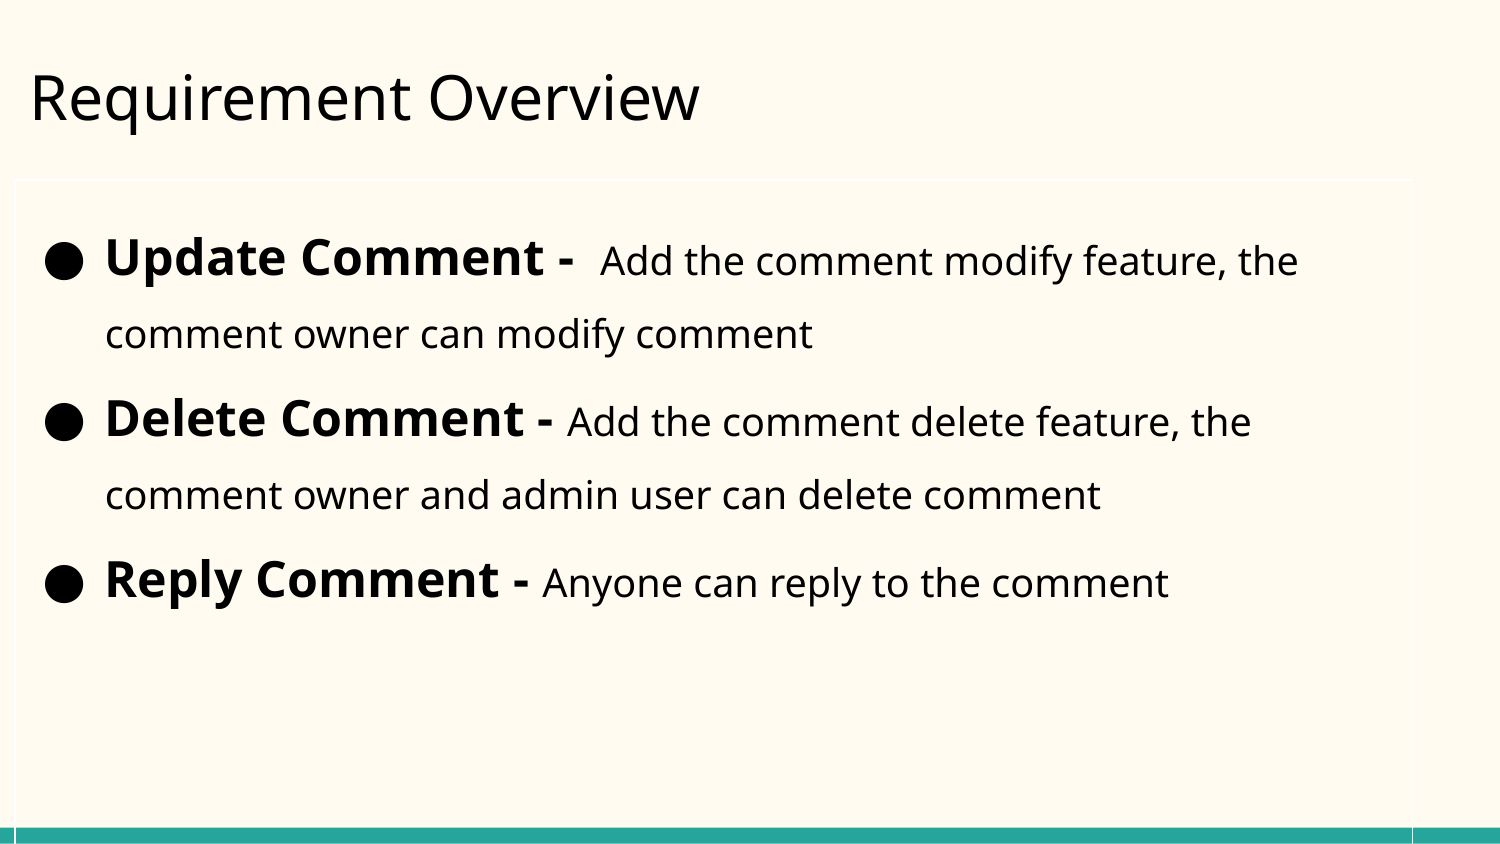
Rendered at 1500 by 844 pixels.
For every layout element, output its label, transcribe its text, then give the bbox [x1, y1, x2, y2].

title Requirement Overview [14, 42, 1413, 137]
list Update Comment - Add the comment modify feature, the comment owner can modify comment Delete Comment - Add the comment delete feature, the comment owner and admin user can delete comment Reply Comment - Anyone can reply to the comment [14, 180, 1413, 844]
